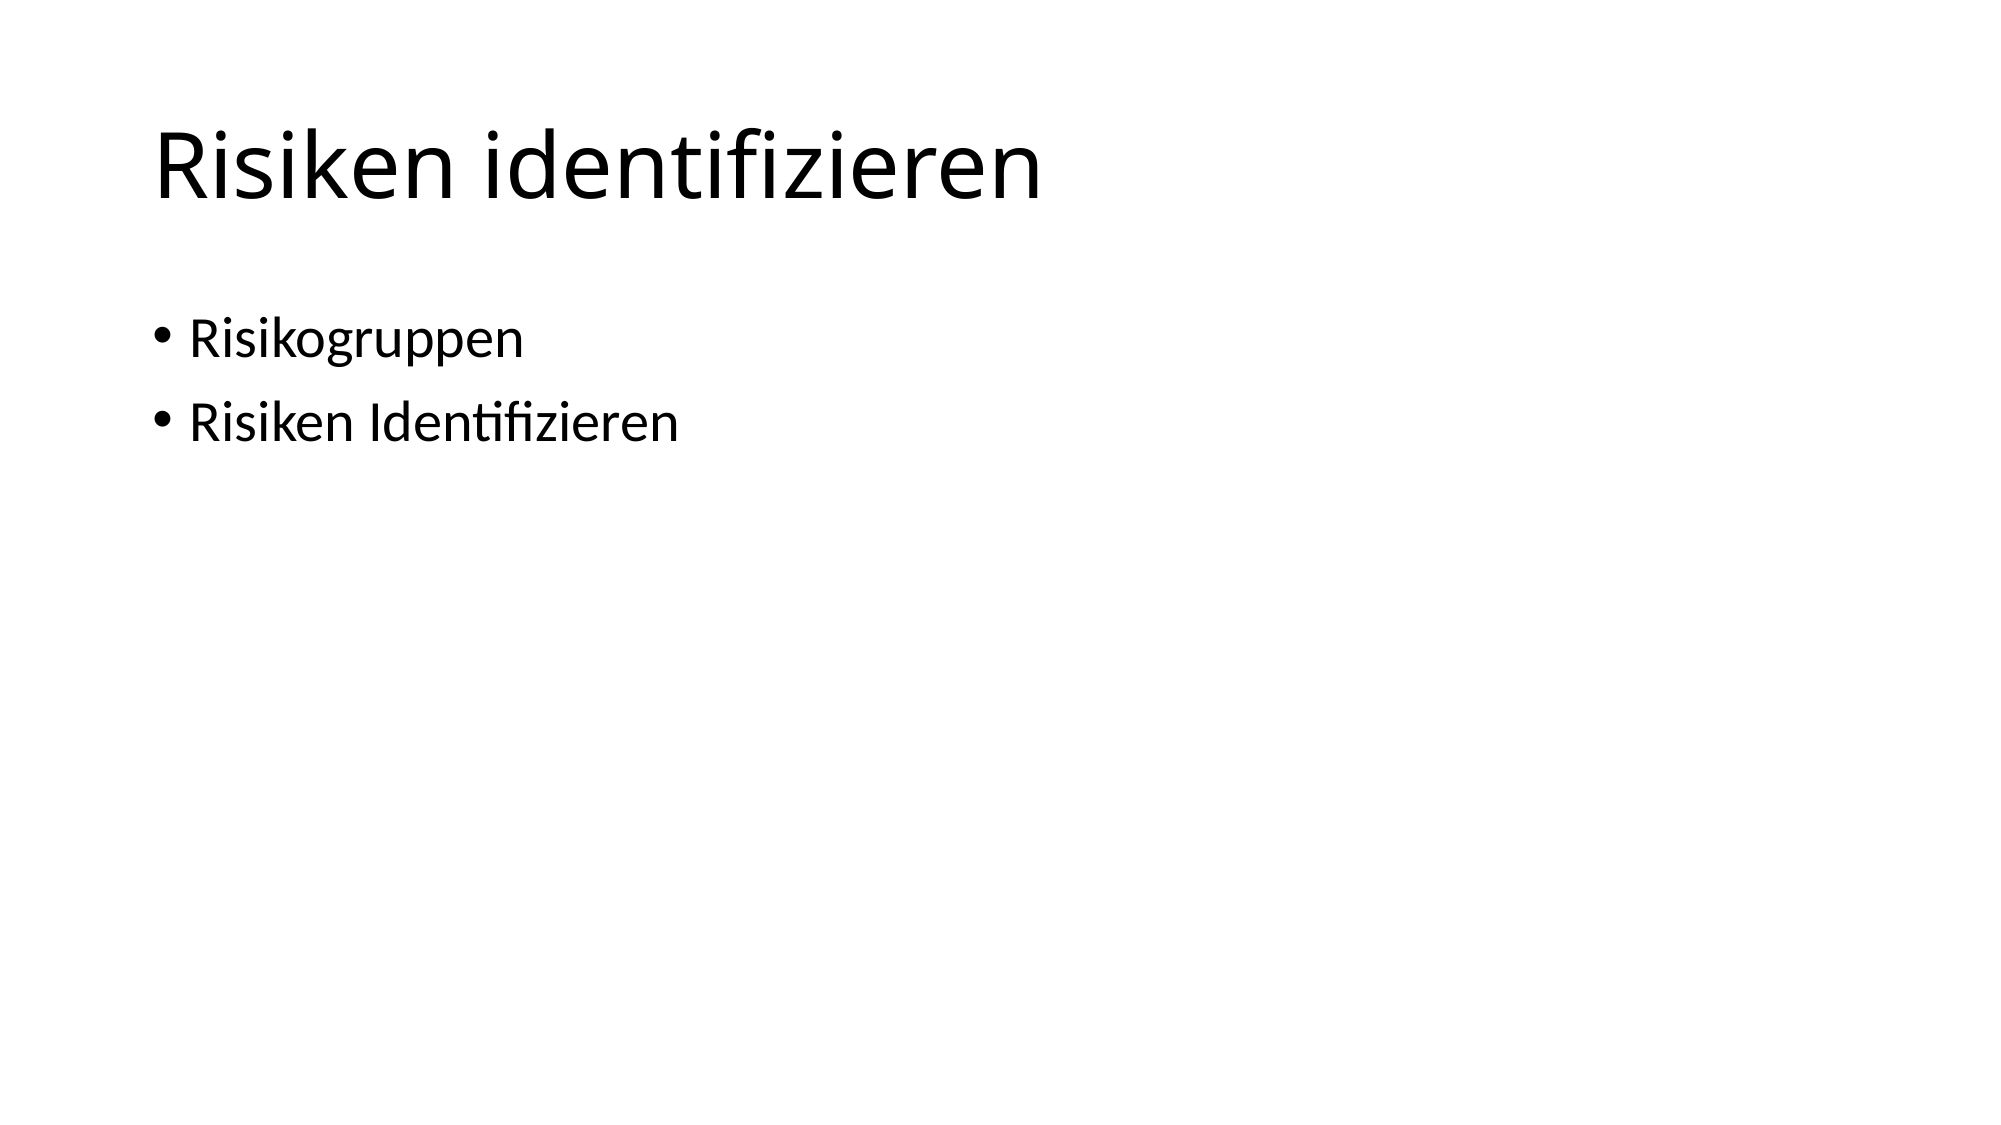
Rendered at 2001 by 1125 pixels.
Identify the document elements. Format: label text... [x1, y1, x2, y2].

title Risiken identifizieren [137, 59, 1863, 278]
list Risikogruppen Risiken Identifizieren [137, 299, 1863, 1014]
